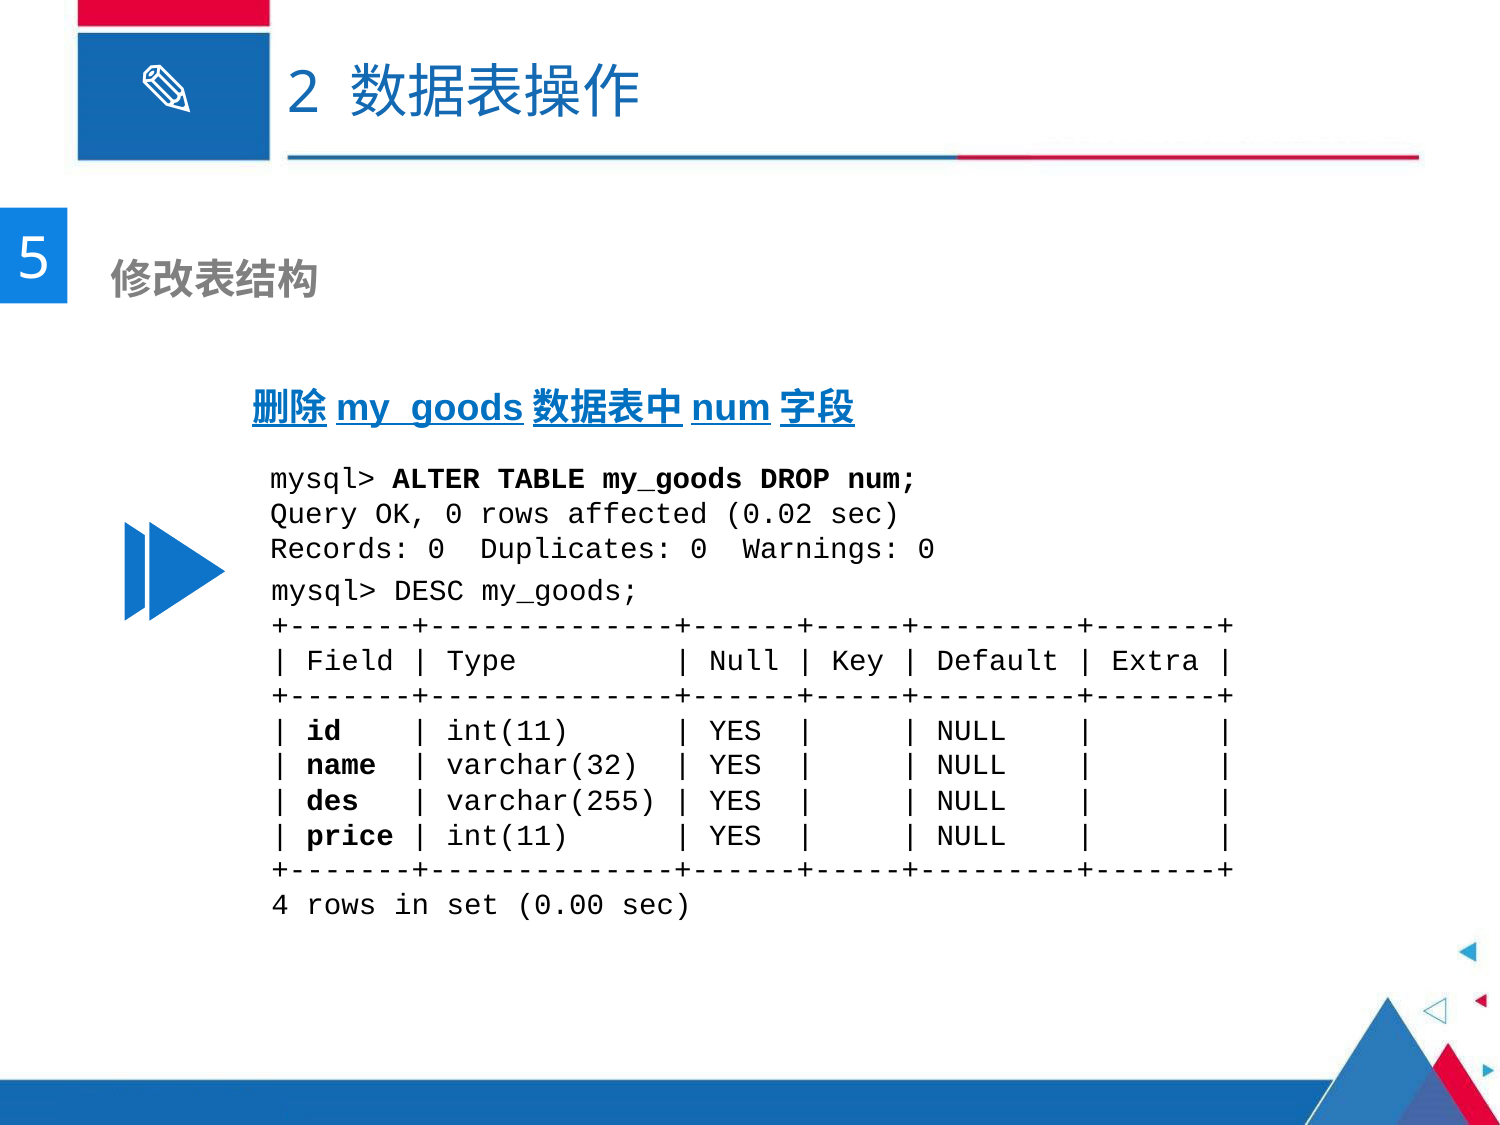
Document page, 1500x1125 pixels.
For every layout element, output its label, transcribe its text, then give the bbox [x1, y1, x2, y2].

title 2 数据表操作 [271, 25, 1046, 153]
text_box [0, 207, 69, 304]
text_box 修改表结构 [69, 245, 842, 355]
picture [0, 0, 1500, 1125]
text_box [217, 375, 1352, 933]
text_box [121, 517, 212, 626]
